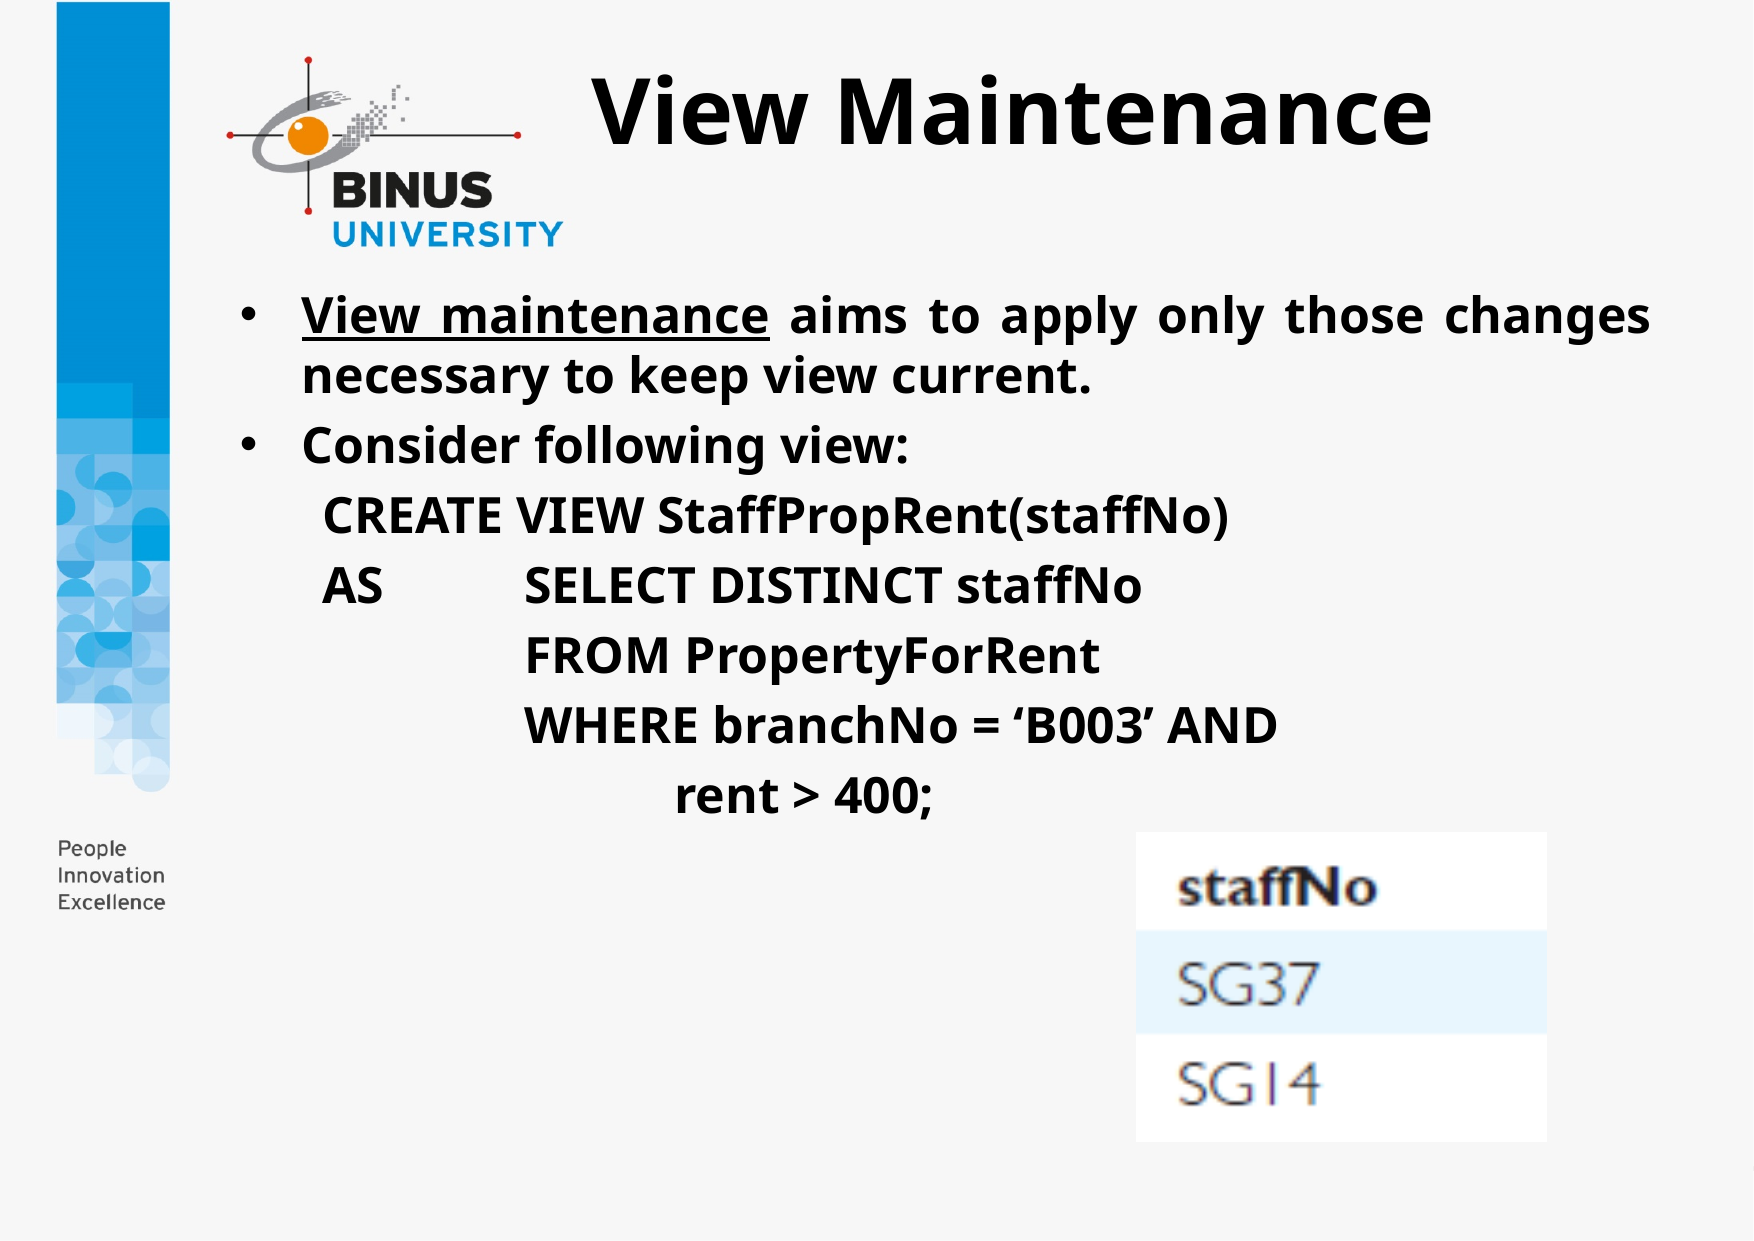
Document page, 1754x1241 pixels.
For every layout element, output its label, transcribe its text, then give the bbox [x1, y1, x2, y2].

list View maintenance aims to apply only those changes necessary to keep view current. Consider following view: CREATE VIEW StaffPropRent(staffNo) AS SELECT DISTINCT staffNo FROM PropertyForRent WHERE branchNo = ‘B003’ AND rent > 400; [224, 275, 1668, 901]
title View Maintenance [209, 57, 1754, 159]
picture [0, 0, 1754, 1142]
